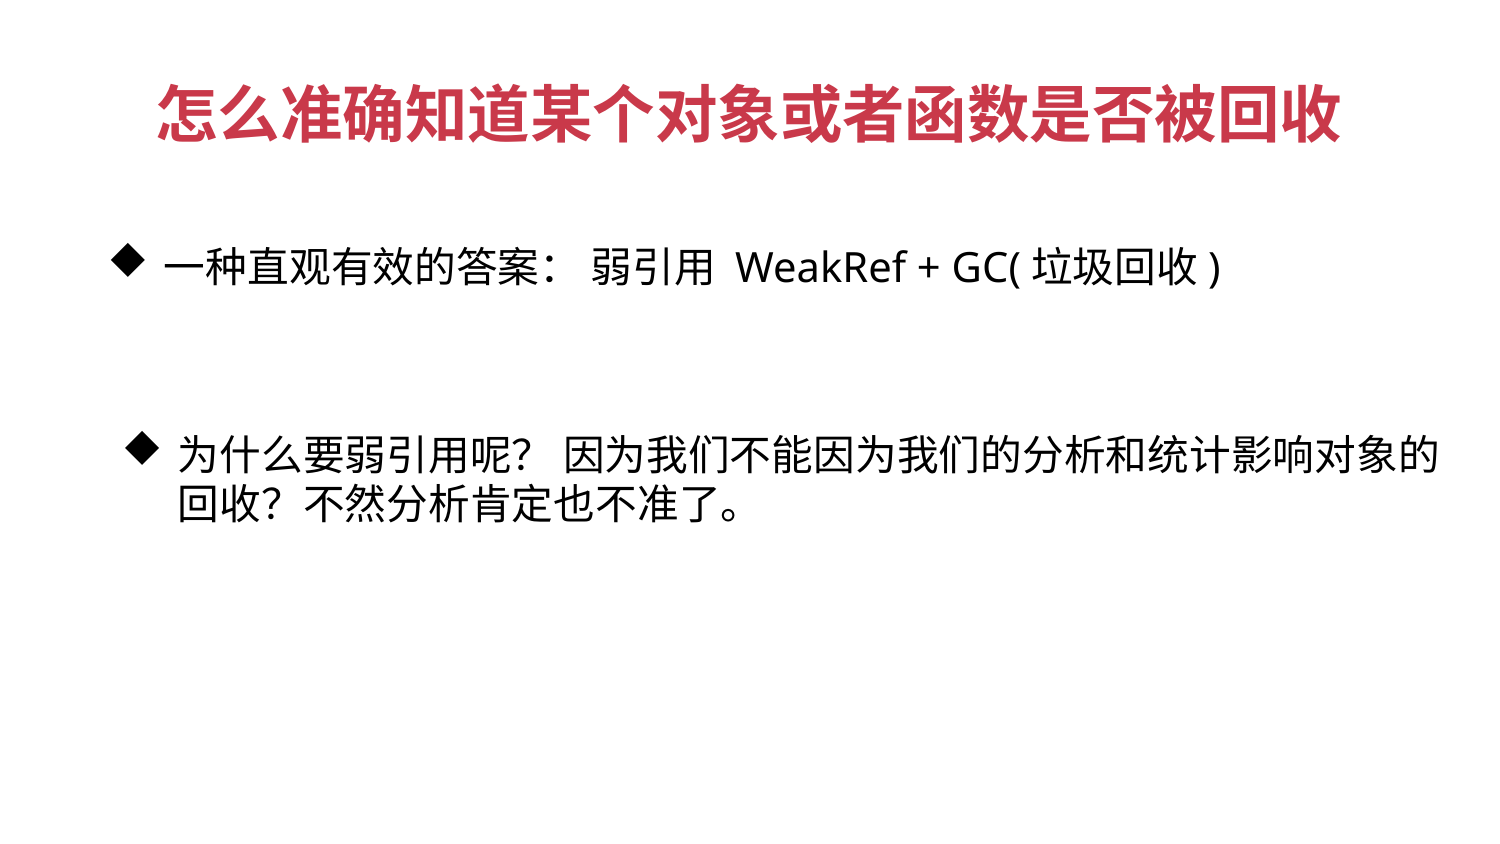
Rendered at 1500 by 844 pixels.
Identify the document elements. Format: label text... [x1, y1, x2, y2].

text_box 怎么准确知道某个对象或者函数是否被回收 [140, 67, 1358, 158]
text_box 一种直观有效的答案： 弱引用 WeakRef + GC(垃圾回收) [17, 232, 1455, 298]
text_box 为什么要弱引用呢？ 因为我们不能因为我们的分析和统计影响对象的回收？不然分析肯定也不准了。 [31, 420, 1469, 536]
